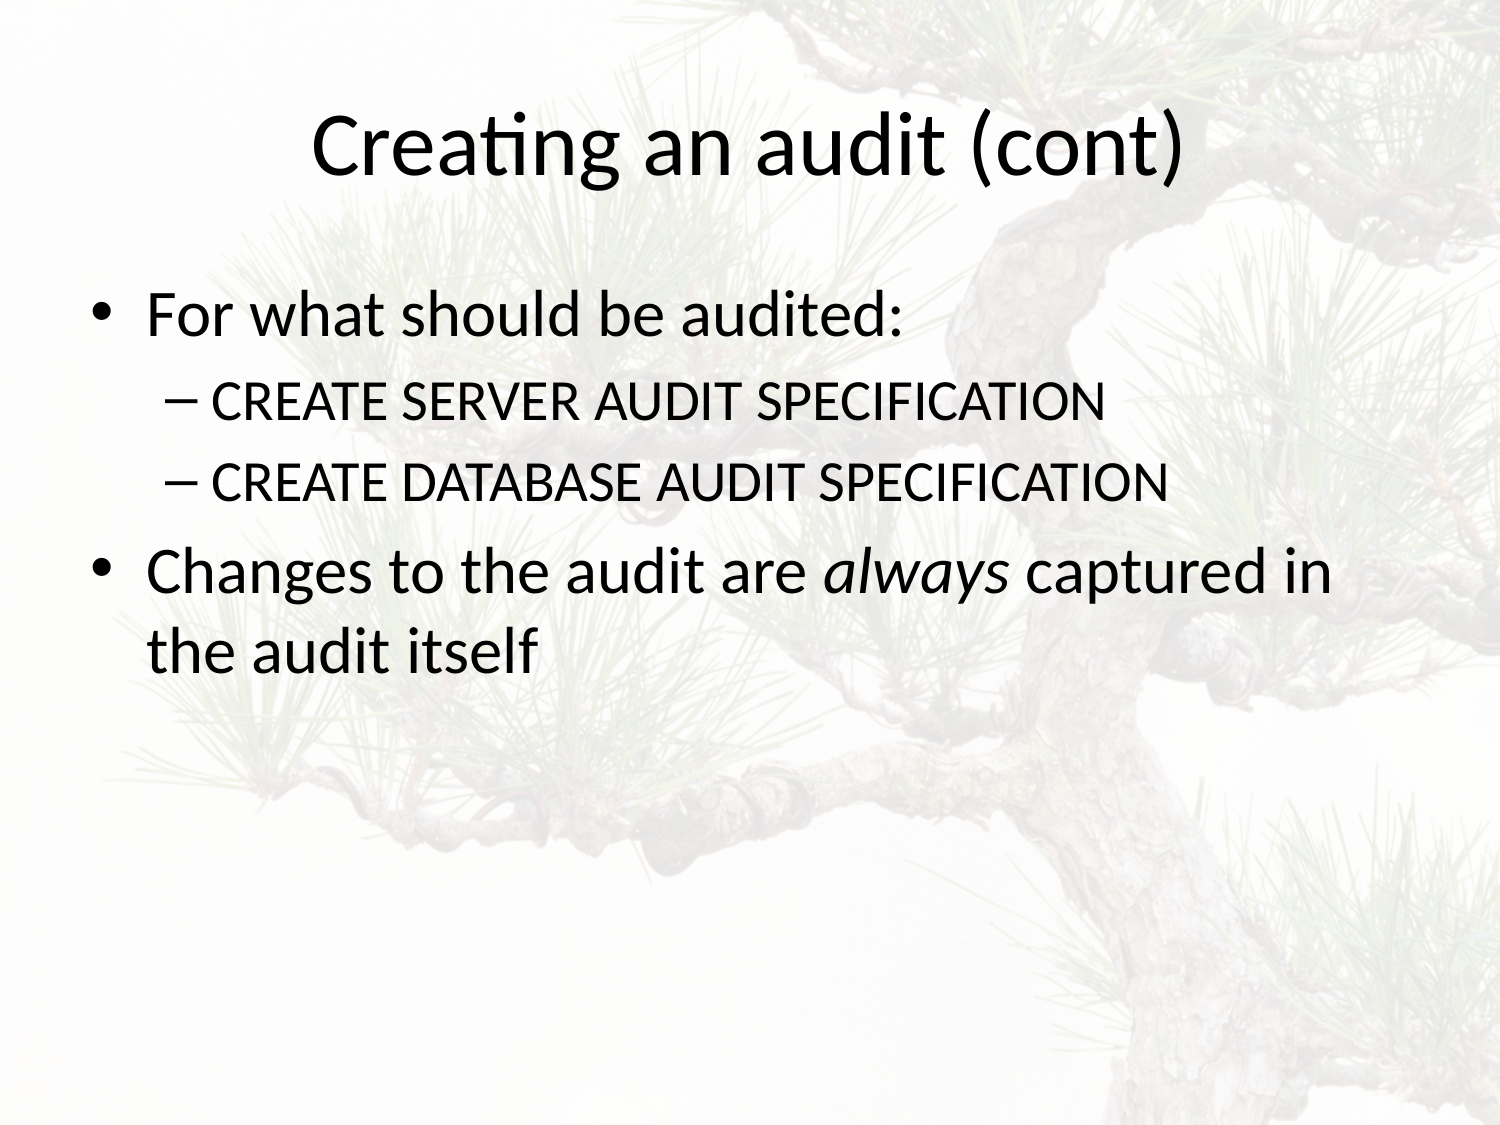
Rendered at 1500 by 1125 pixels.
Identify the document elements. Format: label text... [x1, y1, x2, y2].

list For what should be audited: CREATE SERVER AUDIT SPECIFICATION CREATE DATABASE AUDIT SPECIFICATION Changes to the audit are always captured in the audit itself [75, 262, 1425, 1005]
title Creating an audit (cont) [75, 45, 1425, 233]
